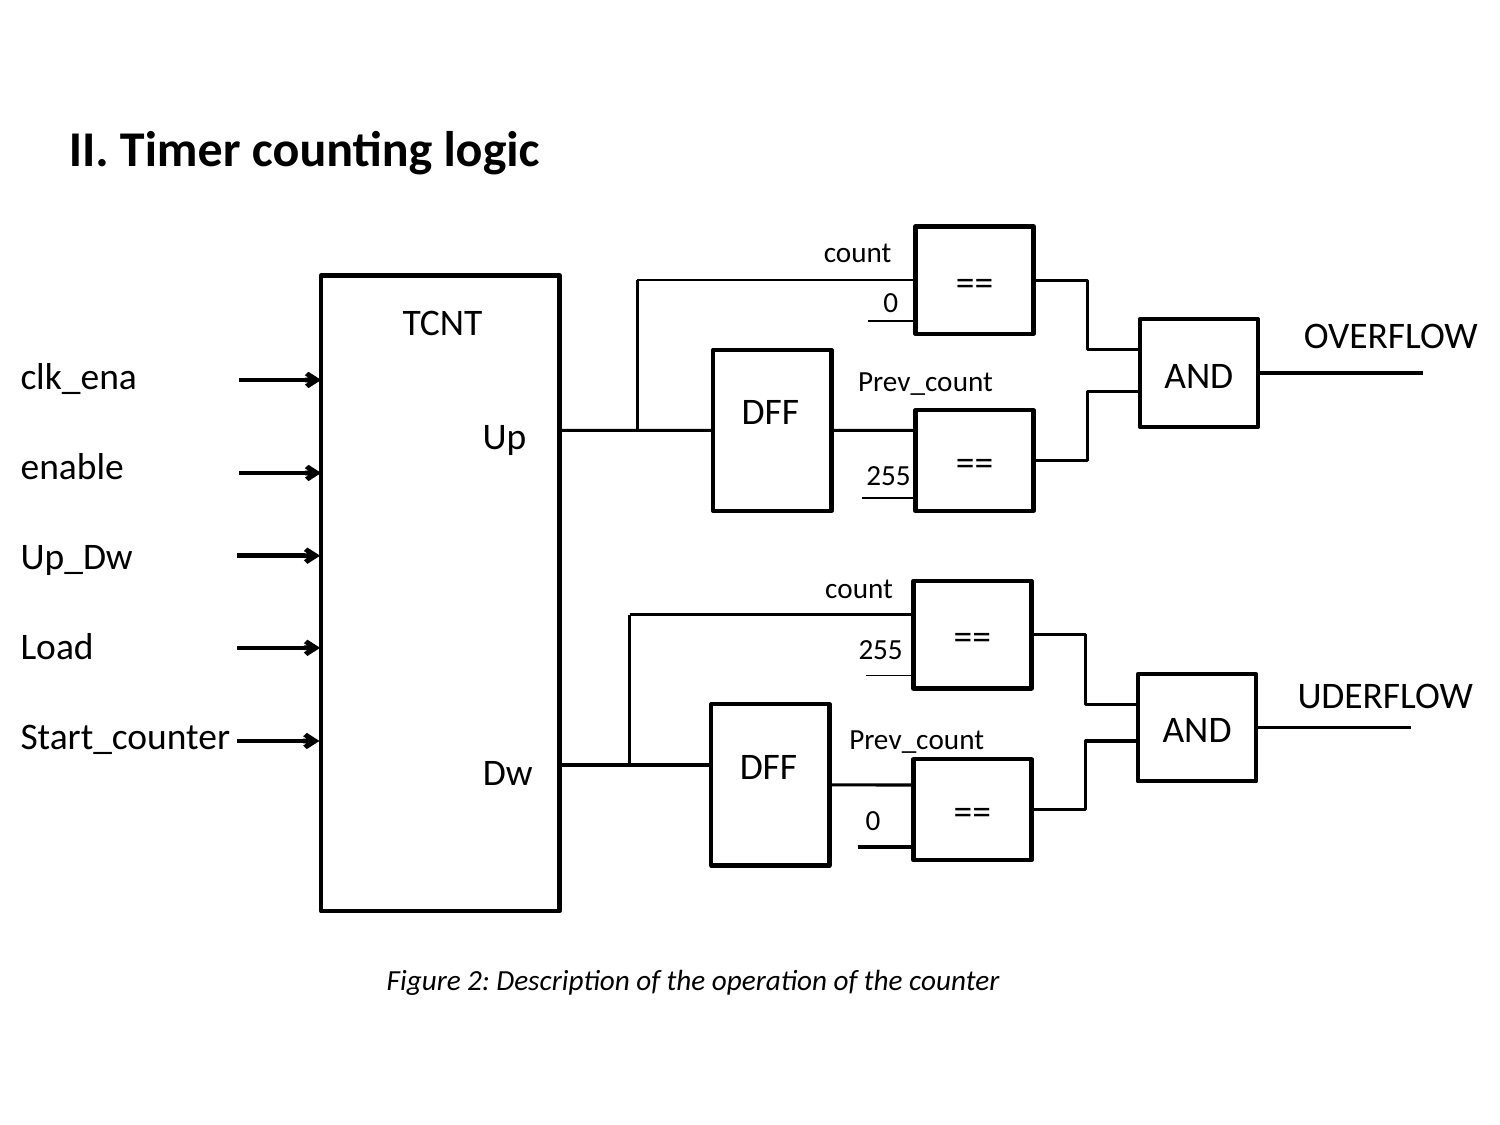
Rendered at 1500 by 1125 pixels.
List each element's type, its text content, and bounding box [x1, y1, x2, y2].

text_box 0 [868, 275, 913, 279]
text_box AND [1136, 672, 1258, 783]
text_box clk_ena enable Up_Dw Load Start_counter [5, 344, 292, 765]
text_box 255 [843, 623, 918, 673]
text_box [711, 348, 834, 513]
text_box Prev_count [843, 355, 1008, 405]
text_box == [911, 757, 1034, 862]
text_box AND [1138, 317, 1260, 429]
text_box Dw [468, 740, 548, 801]
text_box Figure 2: Description of the operation of the counter [371, 953, 1214, 1004]
text_box == [911, 579, 1034, 691]
text_box DFF [724, 734, 813, 795]
text_box Prev_count [834, 712, 1000, 763]
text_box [1031, 634, 1139, 705]
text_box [1033, 391, 1141, 461]
text_box UDERFLOW [1282, 663, 1489, 724]
text_box count [808, 226, 907, 277]
text_box == [913, 224, 1036, 336]
text_box count [810, 561, 908, 612]
text_box == [913, 408, 1036, 513]
text_box II. Timer counting logic [54, 109, 555, 185]
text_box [1031, 740, 1139, 811]
text_box OVERFLOW [1289, 303, 1493, 364]
text_box Up [467, 404, 542, 465]
text_box TCNT [387, 290, 498, 351]
text_box [709, 702, 832, 868]
text_box 0 [868, 288, 913, 320]
text_box 255 [851, 449, 926, 499]
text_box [1033, 279, 1141, 350]
text_box DFF [726, 379, 815, 440]
text_box [319, 273, 562, 913]
text_box 0 [850, 794, 896, 844]
